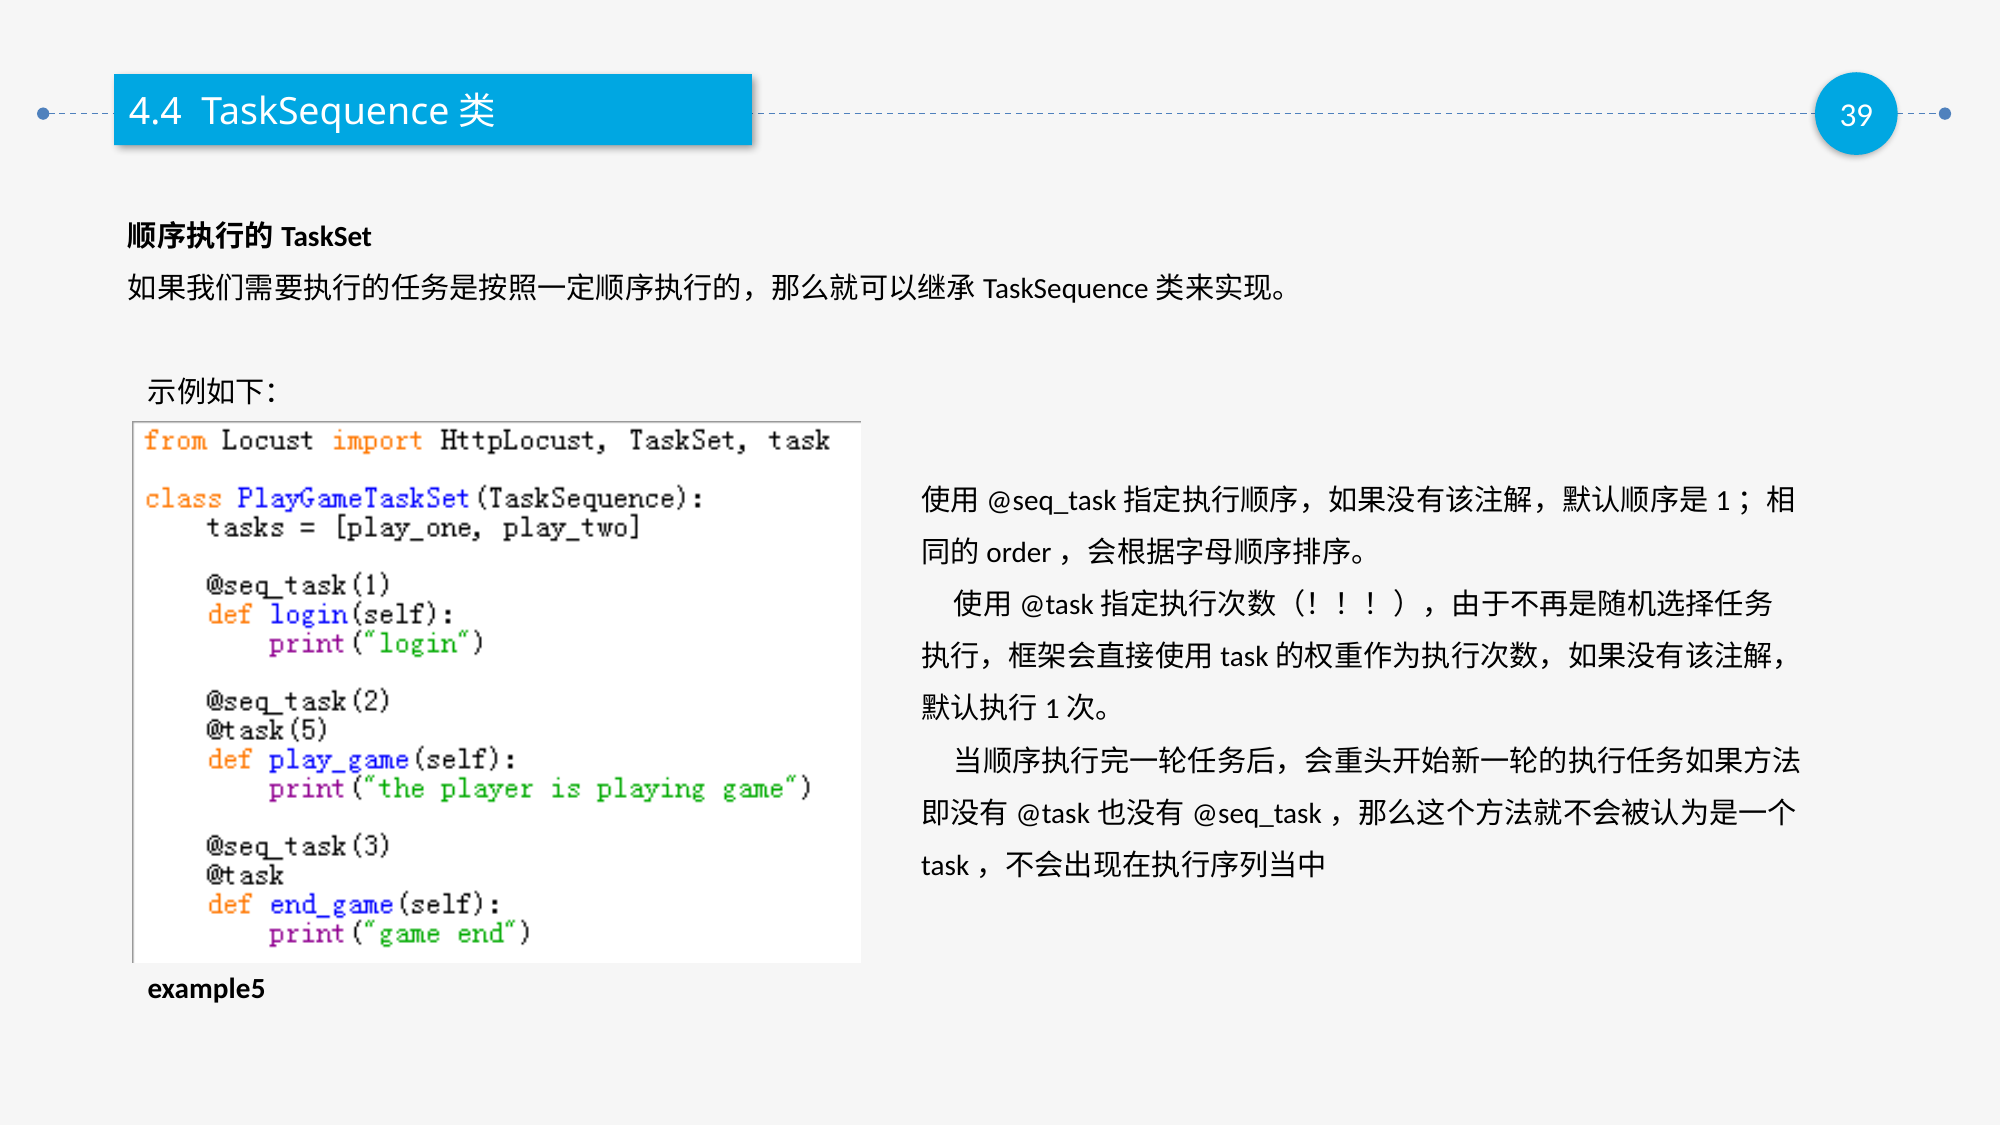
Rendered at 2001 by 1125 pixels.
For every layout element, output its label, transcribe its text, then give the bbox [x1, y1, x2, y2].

text_box 使用@seq_task指定执行顺序，如果没有该注解，默认顺序是1；相同的order，会根据字母顺序排序。 使用@task指定执行次数（！！！），由于不再是随机选择任务执行，框架会直接使用task的权重作为执行次数，如果没有该注解，默认执行1次。 当顺序执行完一轮任务后，会重头开始新一轮的执行任务如果方法即没有@task也没有@seq_task，那么这个方法就不会被认为是一个task，不会出现在执行序列当中 [906, 456, 1818, 889]
text_box [113, 521, 1852, 1051]
text_box 4.4 TaskSequence类 [114, 74, 752, 146]
picture [132, 421, 861, 963]
text_box example5 [132, 970, 331, 1013]
text_box 顺序执行的TaskSet 如果我们需要执行的任务是按照一定顺序执行的，那么就可以继承TaskSequence类来实现。 示例如下： [113, 192, 1852, 521]
